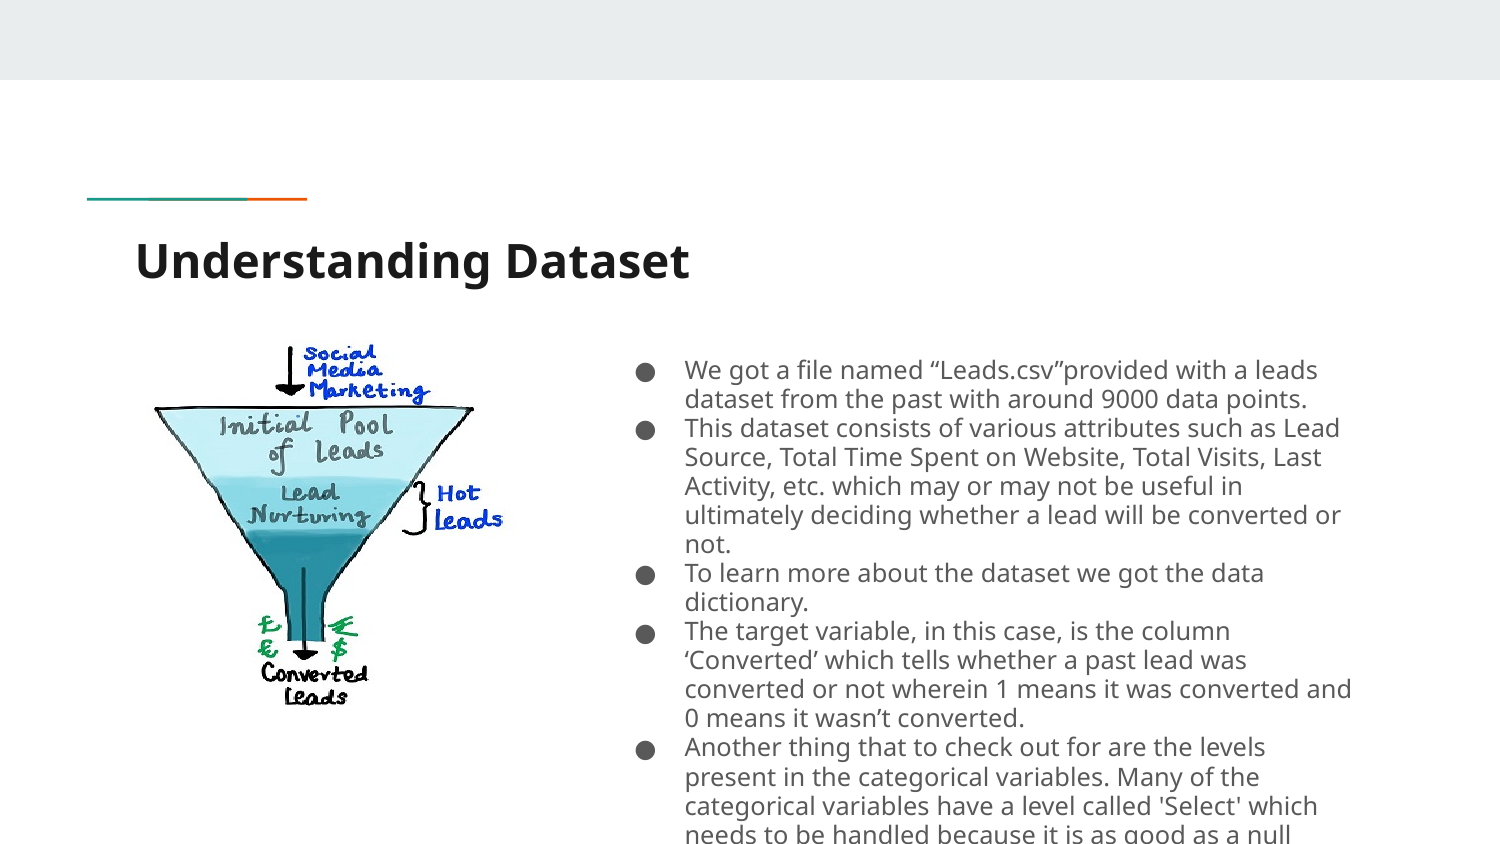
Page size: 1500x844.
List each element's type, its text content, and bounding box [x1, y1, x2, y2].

picture [126, 340, 516, 713]
title Understanding Dataset [119, 216, 1381, 305]
list We got a file named “Leads.csv”provided with a leads dataset from the past with around 9000 data points. This dataset consists of various attributes such as Lead Source, Total Time Spent on Website, Total Visits, Last Activity, etc. which may or may not be useful in ultimately deciding whether a lead will be converted or not. To learn more about the dataset we got the data dictionary. The target variable, in this case, is the column ‘Converted’ which tells whether a past lead was converted or not wherein 1 means it was converted and 0 means it wasn’t converted. Another thing that to check out for are the levels present in the categorical variables. Many of the categorical variables have a level called 'Select' which needs to be handled because it is as good as a null value. Understanding Dataset [594, 341, 1381, 789]
